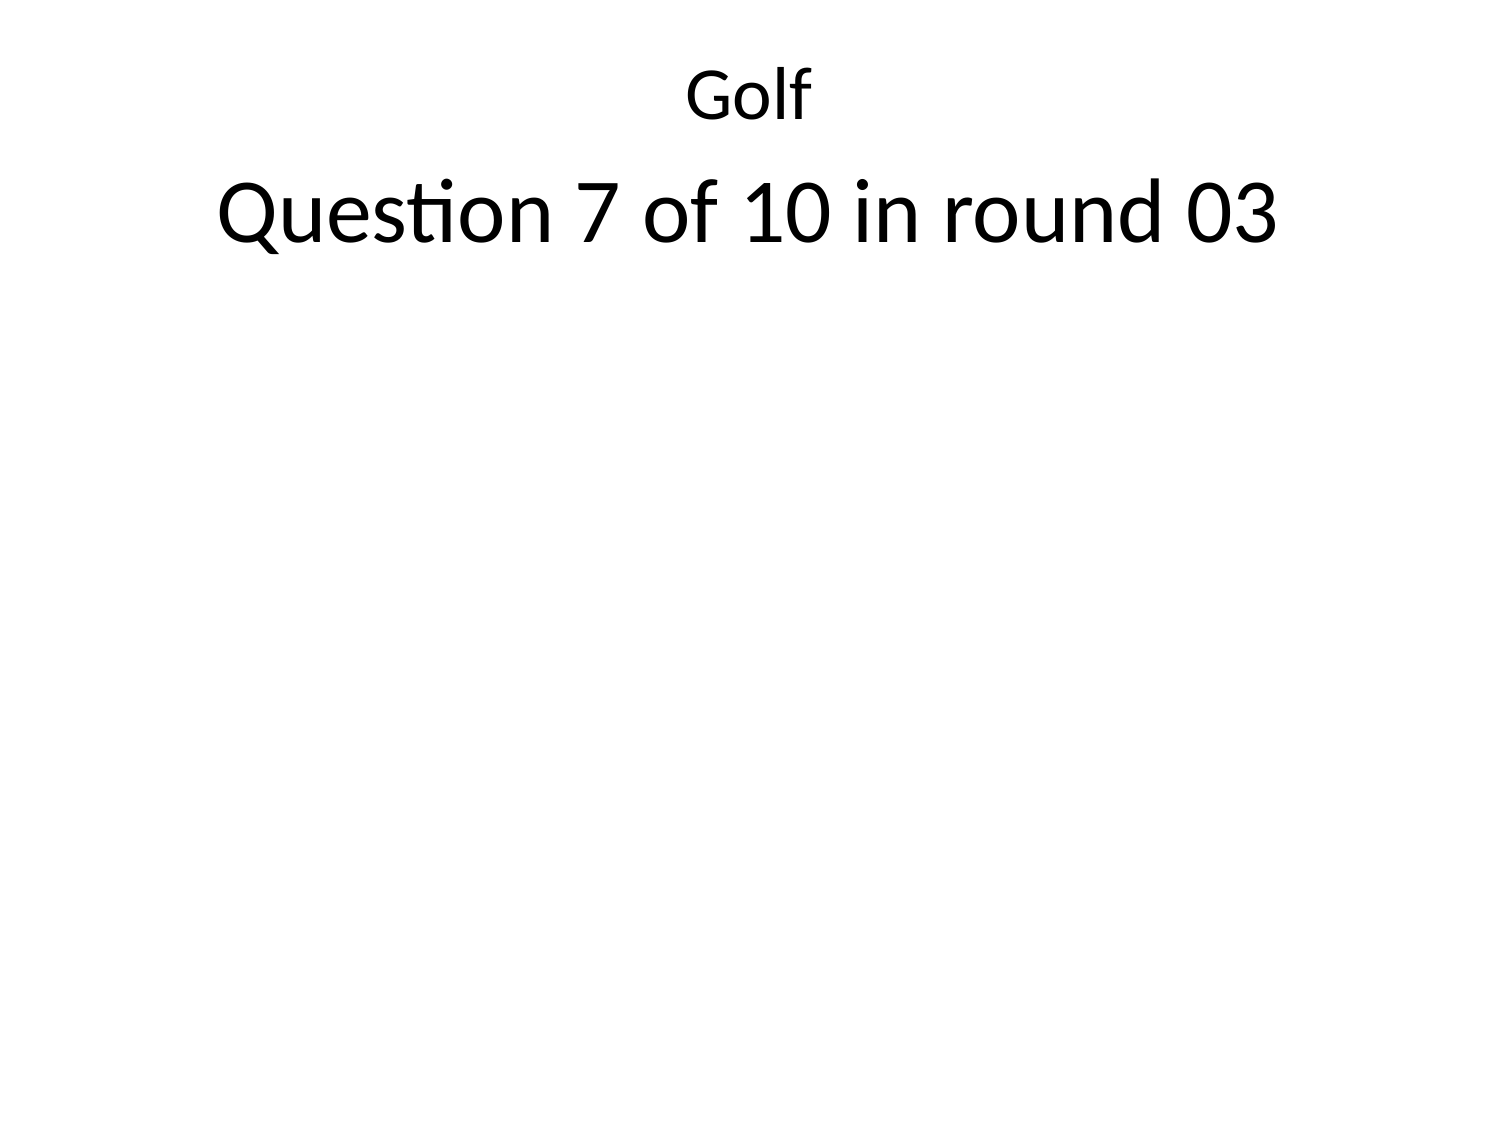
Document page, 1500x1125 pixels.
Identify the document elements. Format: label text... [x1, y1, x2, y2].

text_box Golf [35, 37, 1463, 143]
text_box Question 7 of 10 in round 03 [35, 143, 1463, 765]
